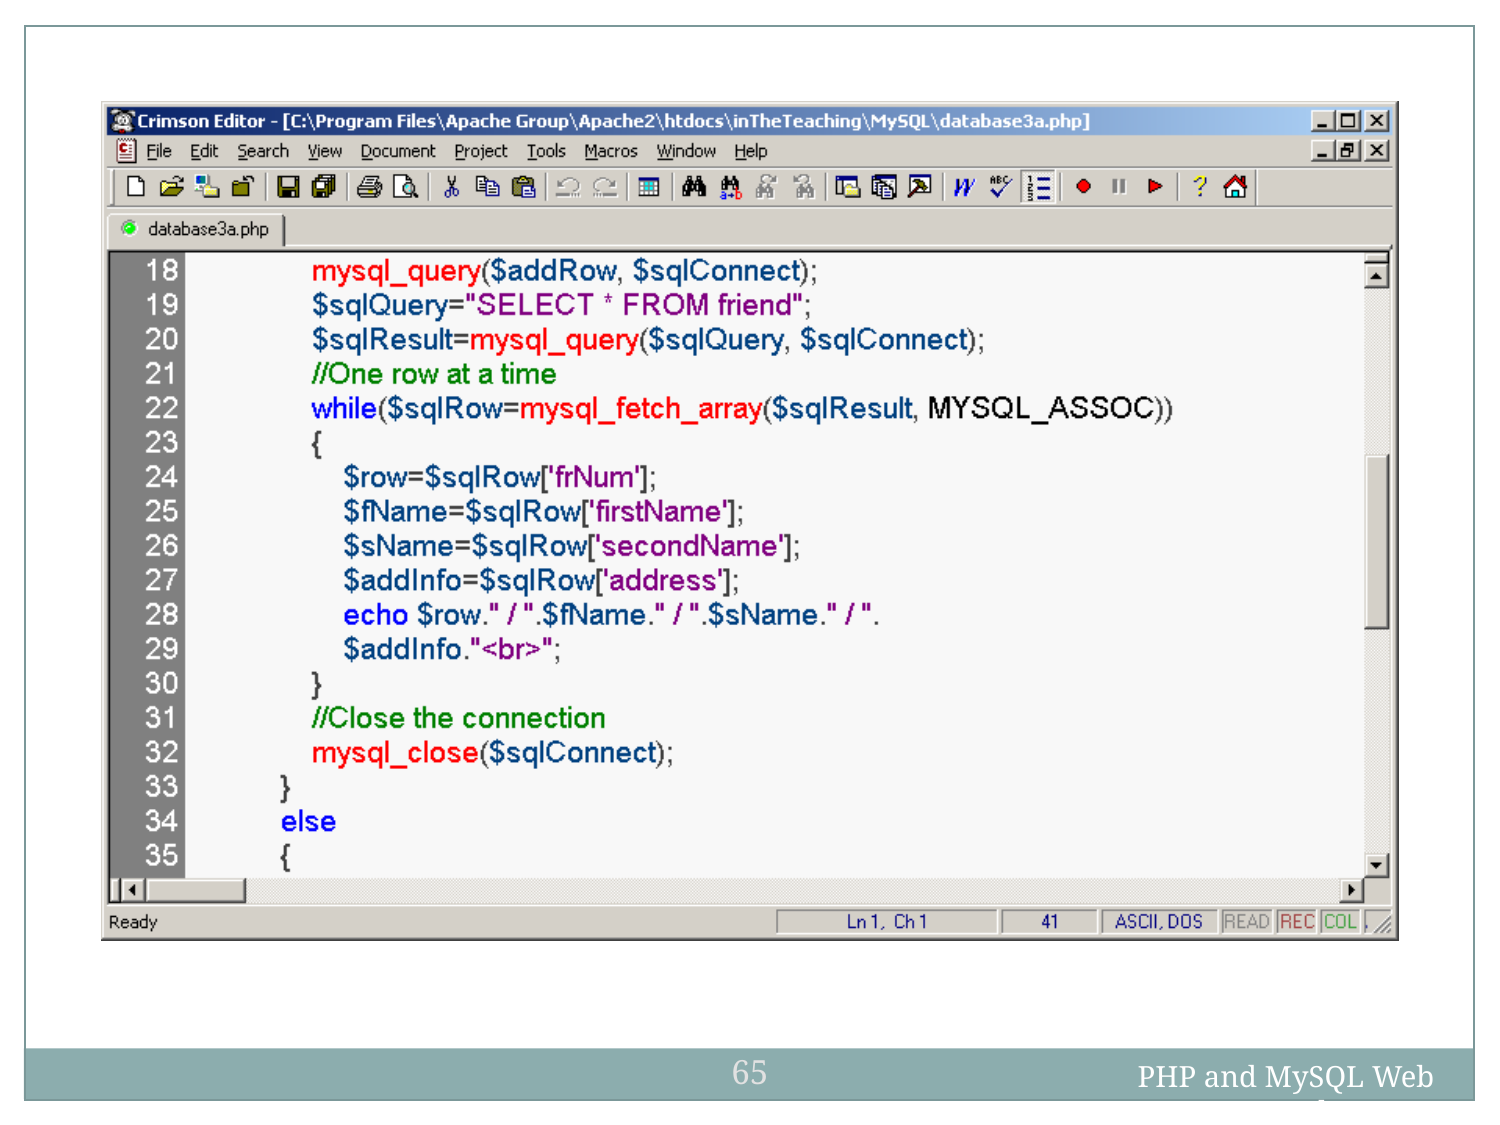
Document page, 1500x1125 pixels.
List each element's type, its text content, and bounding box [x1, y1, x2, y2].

slide_number PHP and MySQL Web Development [950, 1050, 1450, 1111]
slide_number 65 [699, 1037, 800, 1110]
picture [101, 101, 1399, 942]
